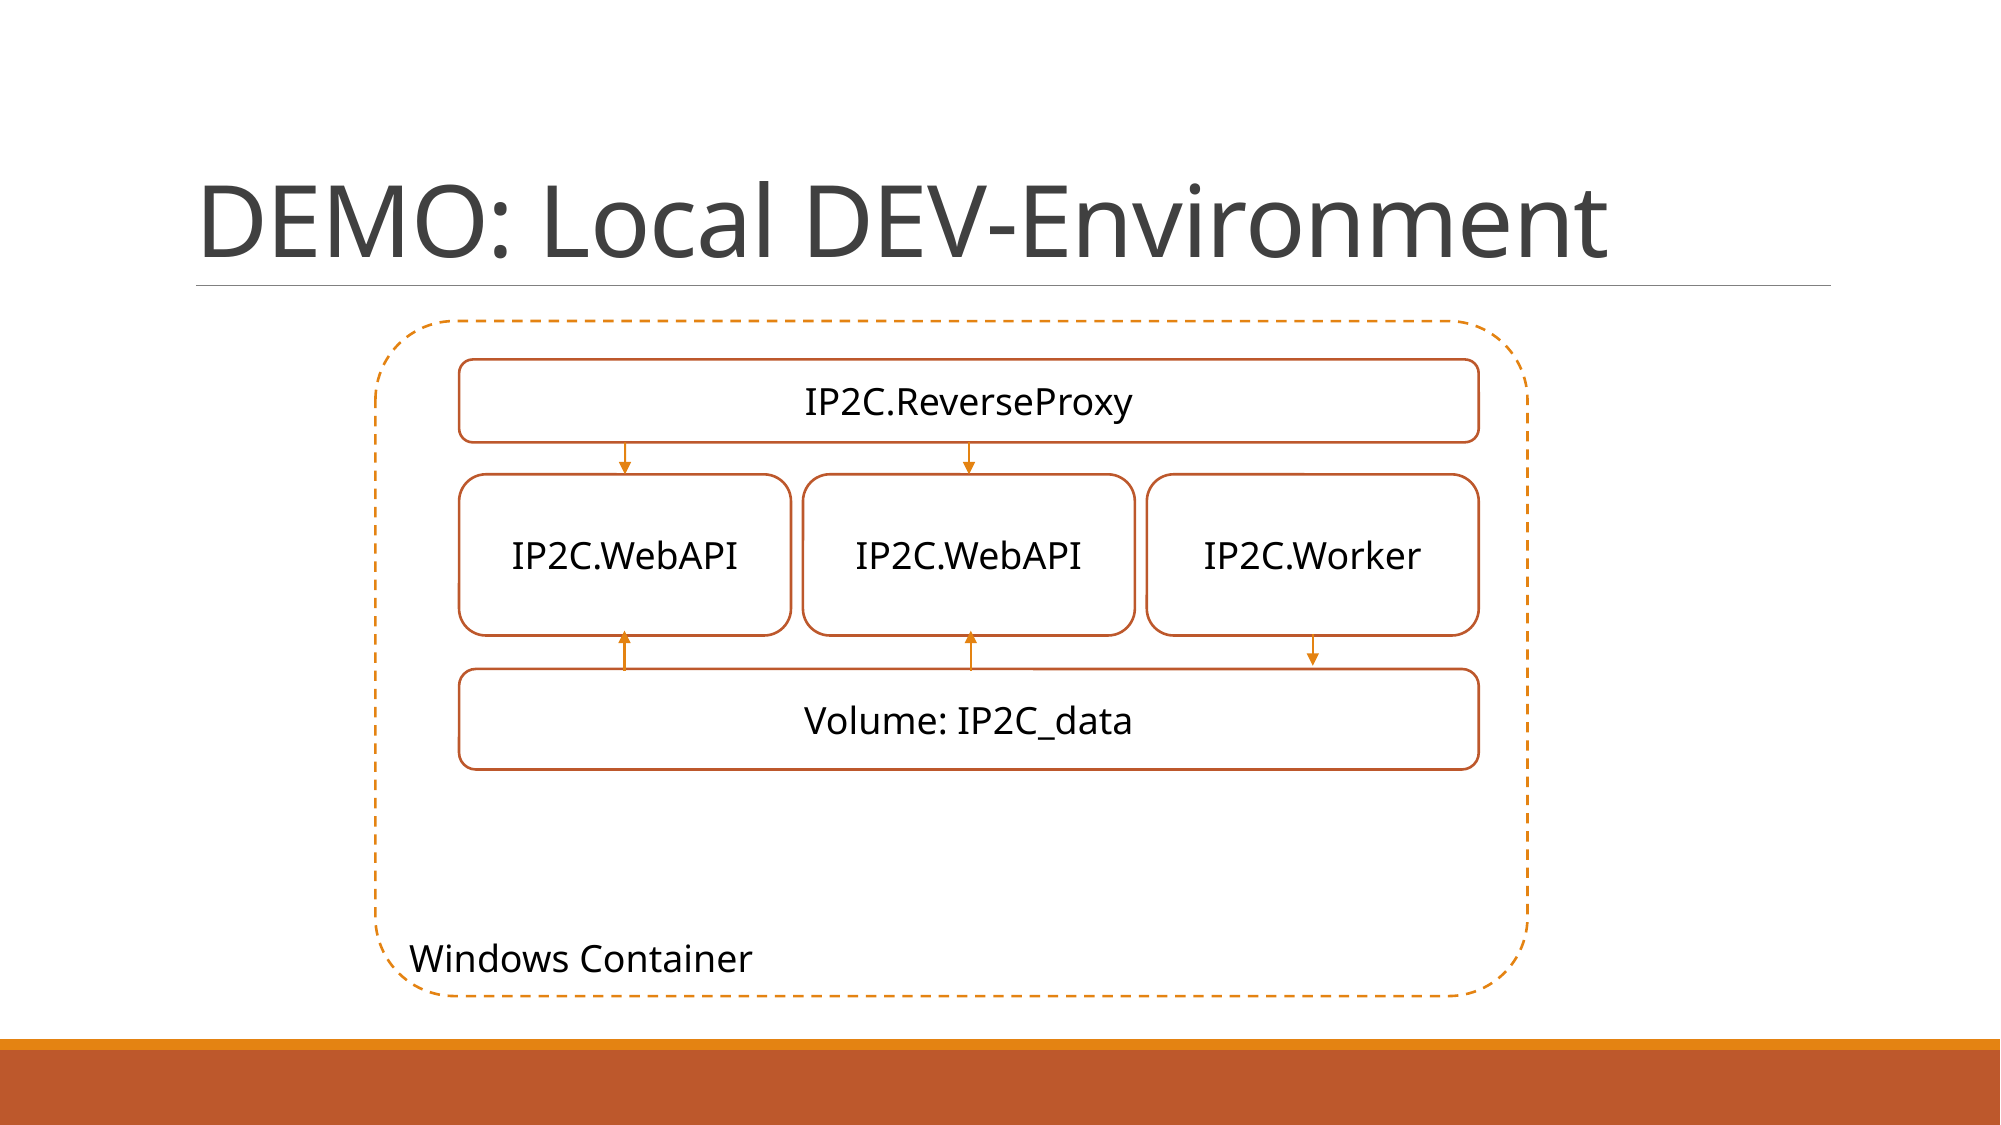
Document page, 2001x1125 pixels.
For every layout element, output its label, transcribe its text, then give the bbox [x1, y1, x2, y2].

text_box IP2C.Worker [1145, 472, 1481, 637]
text_box [374, 319, 1529, 998]
text_box Windows Container [394, 927, 769, 988]
text_box IP2C.WebAPI [801, 472, 1137, 637]
text_box Volume: IP2C_data [457, 667, 1481, 771]
text_box IP2C.WebAPI [457, 472, 793, 637]
text_box IP2C.ReverseProxy [457, 358, 1481, 444]
title DEMO: Local DEV-Environment [180, 47, 1830, 285]
